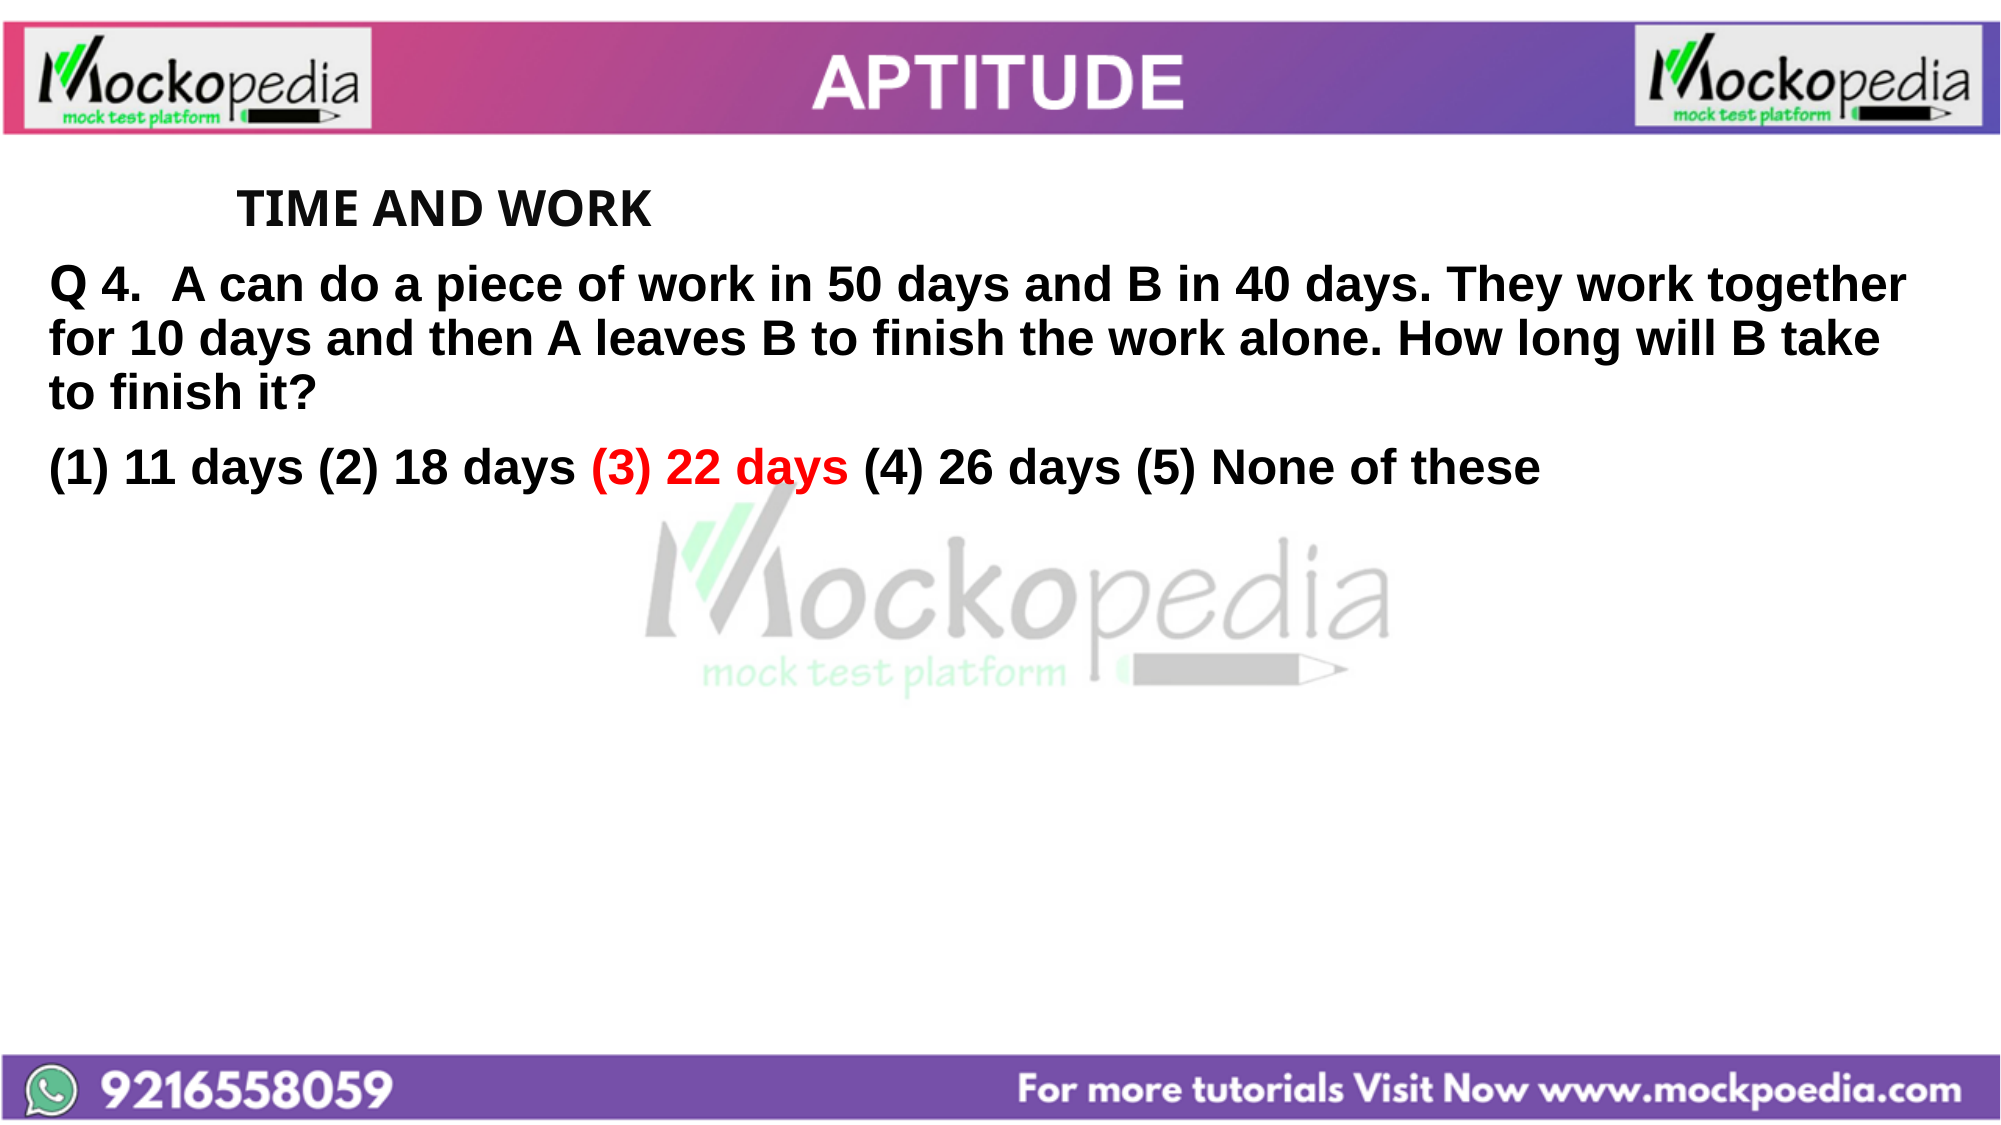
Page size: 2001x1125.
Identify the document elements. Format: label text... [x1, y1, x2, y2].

title [41, 31, 1959, 142]
list TIME AND WORK Q 4. A can do a piece of work in 50 days and B in 40 days. They work together for 10 days and then A leaves B to finish the work alone. How long will B take to finish it? (1) 11 days (2) 18 days (3) 22 days (4) 26 days (5) None of these [33, 175, 1959, 1053]
picture [0, 0, 2001, 1125]
